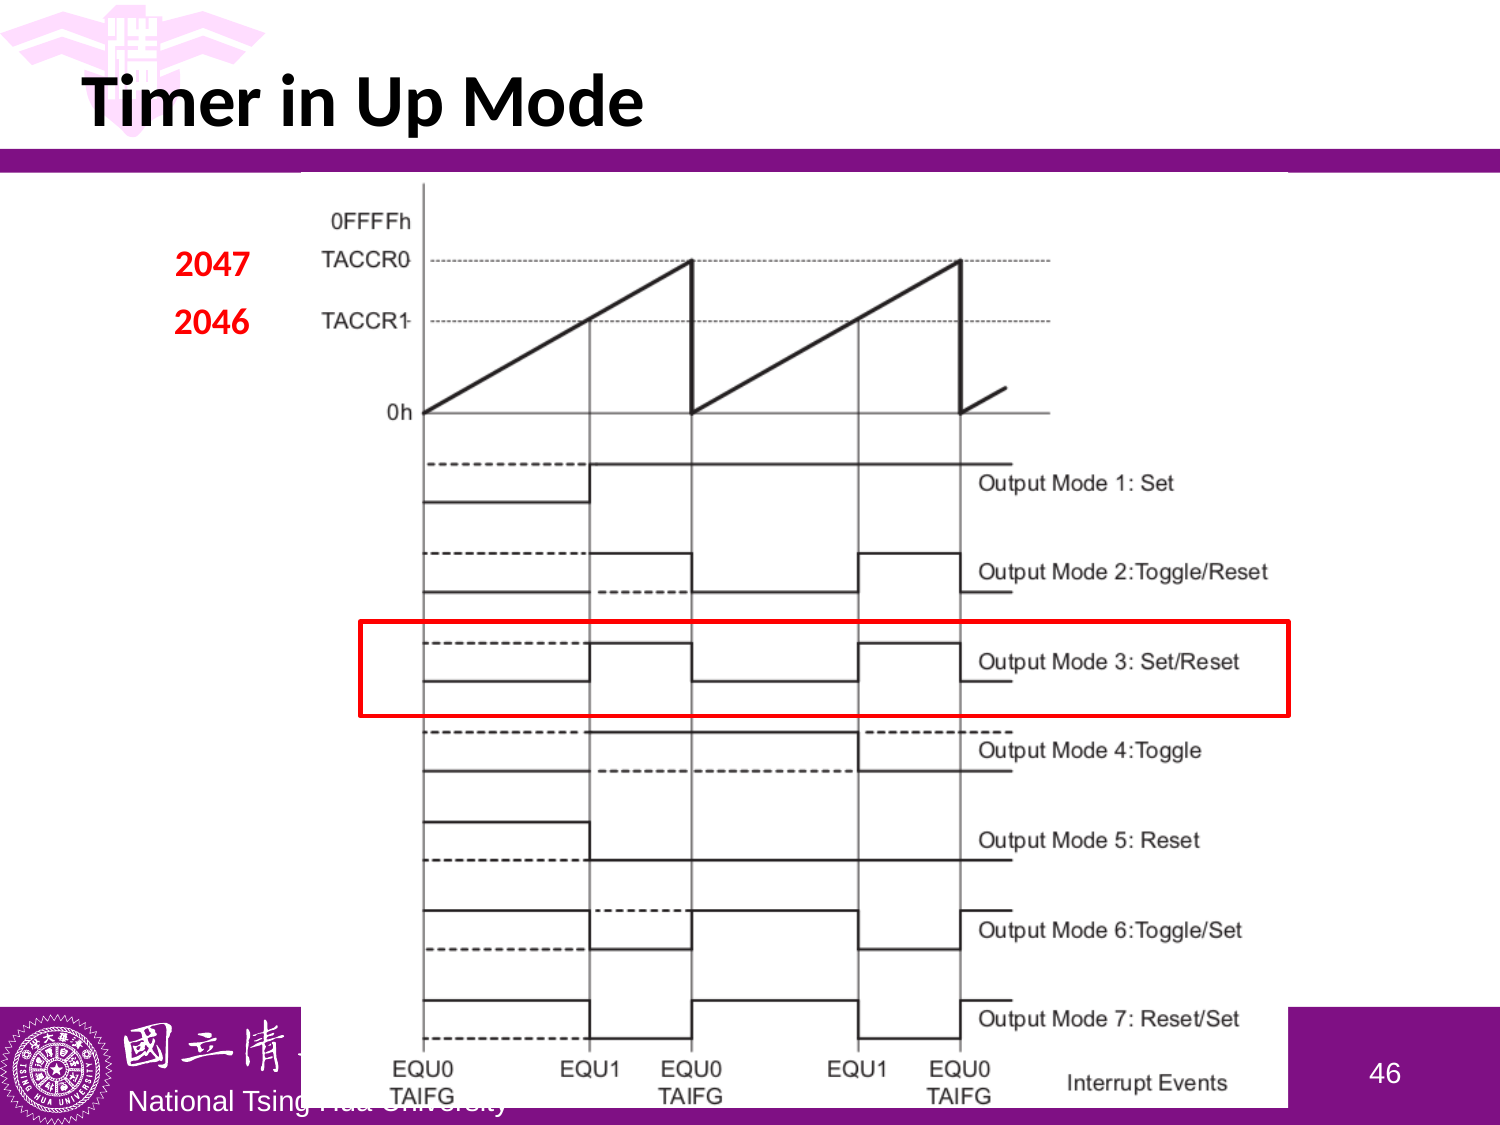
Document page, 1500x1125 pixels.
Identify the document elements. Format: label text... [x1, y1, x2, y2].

slide_number 45 [1289, 1021, 1417, 1097]
text_box 2046 [159, 289, 265, 349]
text_box 2047 [160, 231, 266, 292]
picture [301, 172, 1289, 1108]
title Timer in Up Mode [66, 37, 1436, 149]
